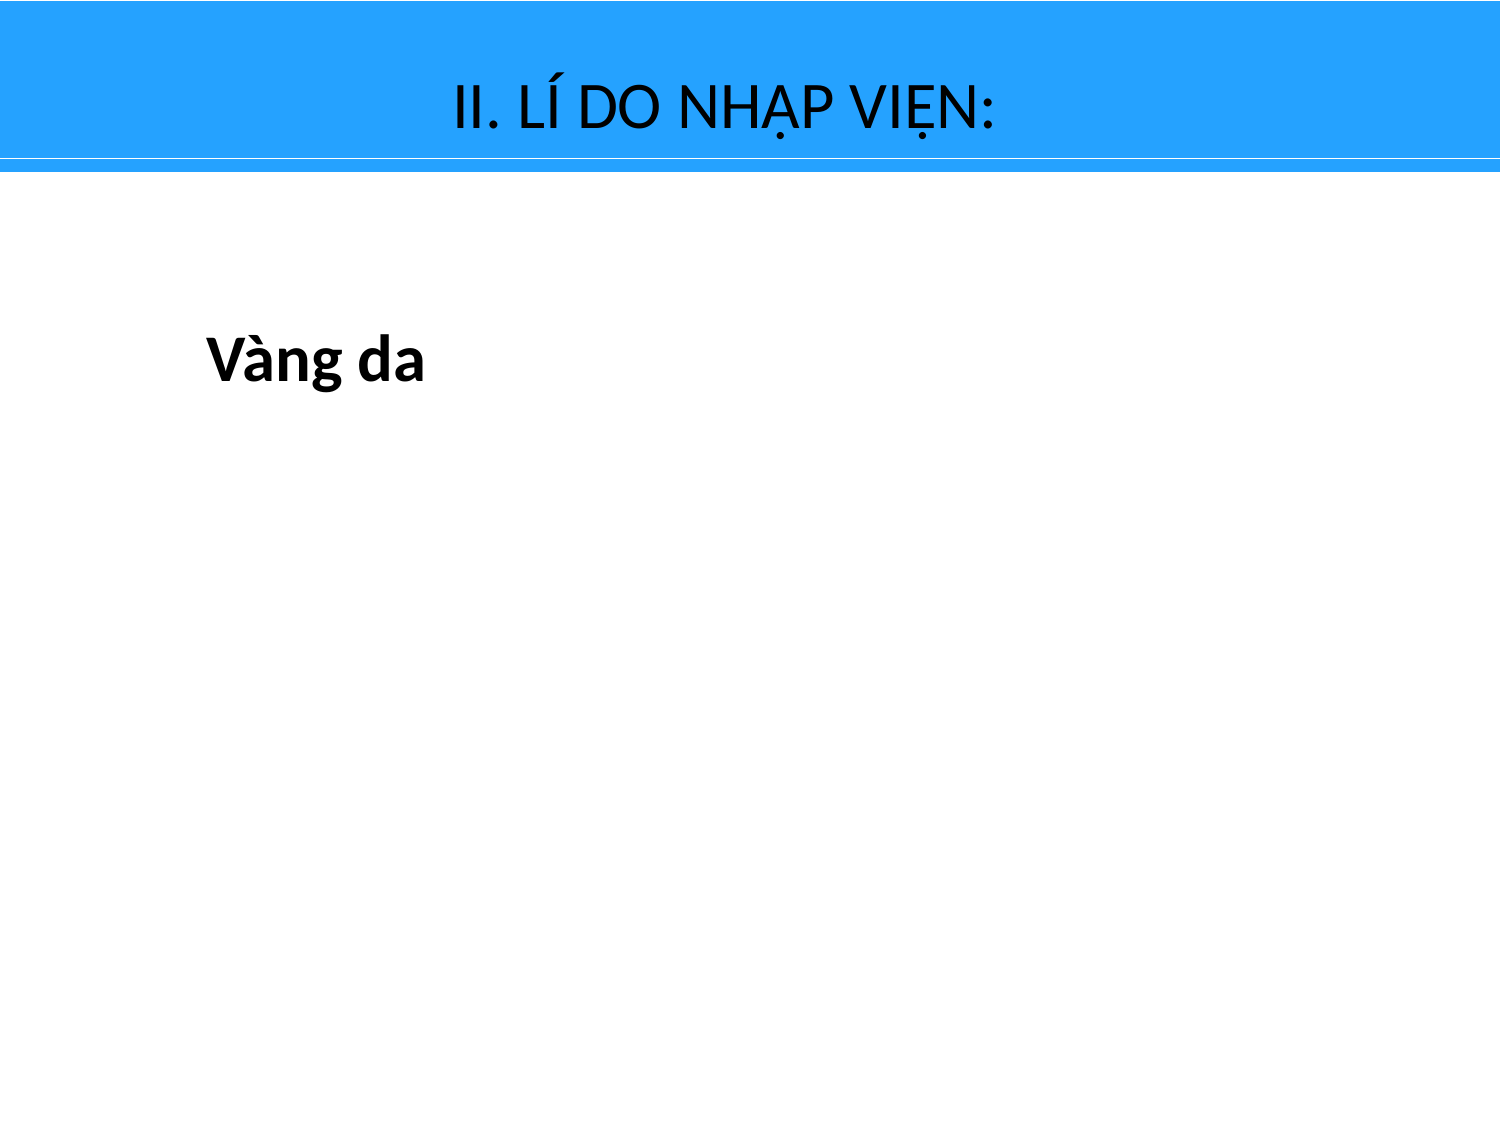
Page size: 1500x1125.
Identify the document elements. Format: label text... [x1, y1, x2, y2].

title II. LÍ DO NHẬP VIỆN: [87, 24, 1363, 150]
text_box Vàng da [0, 266, 981, 402]
